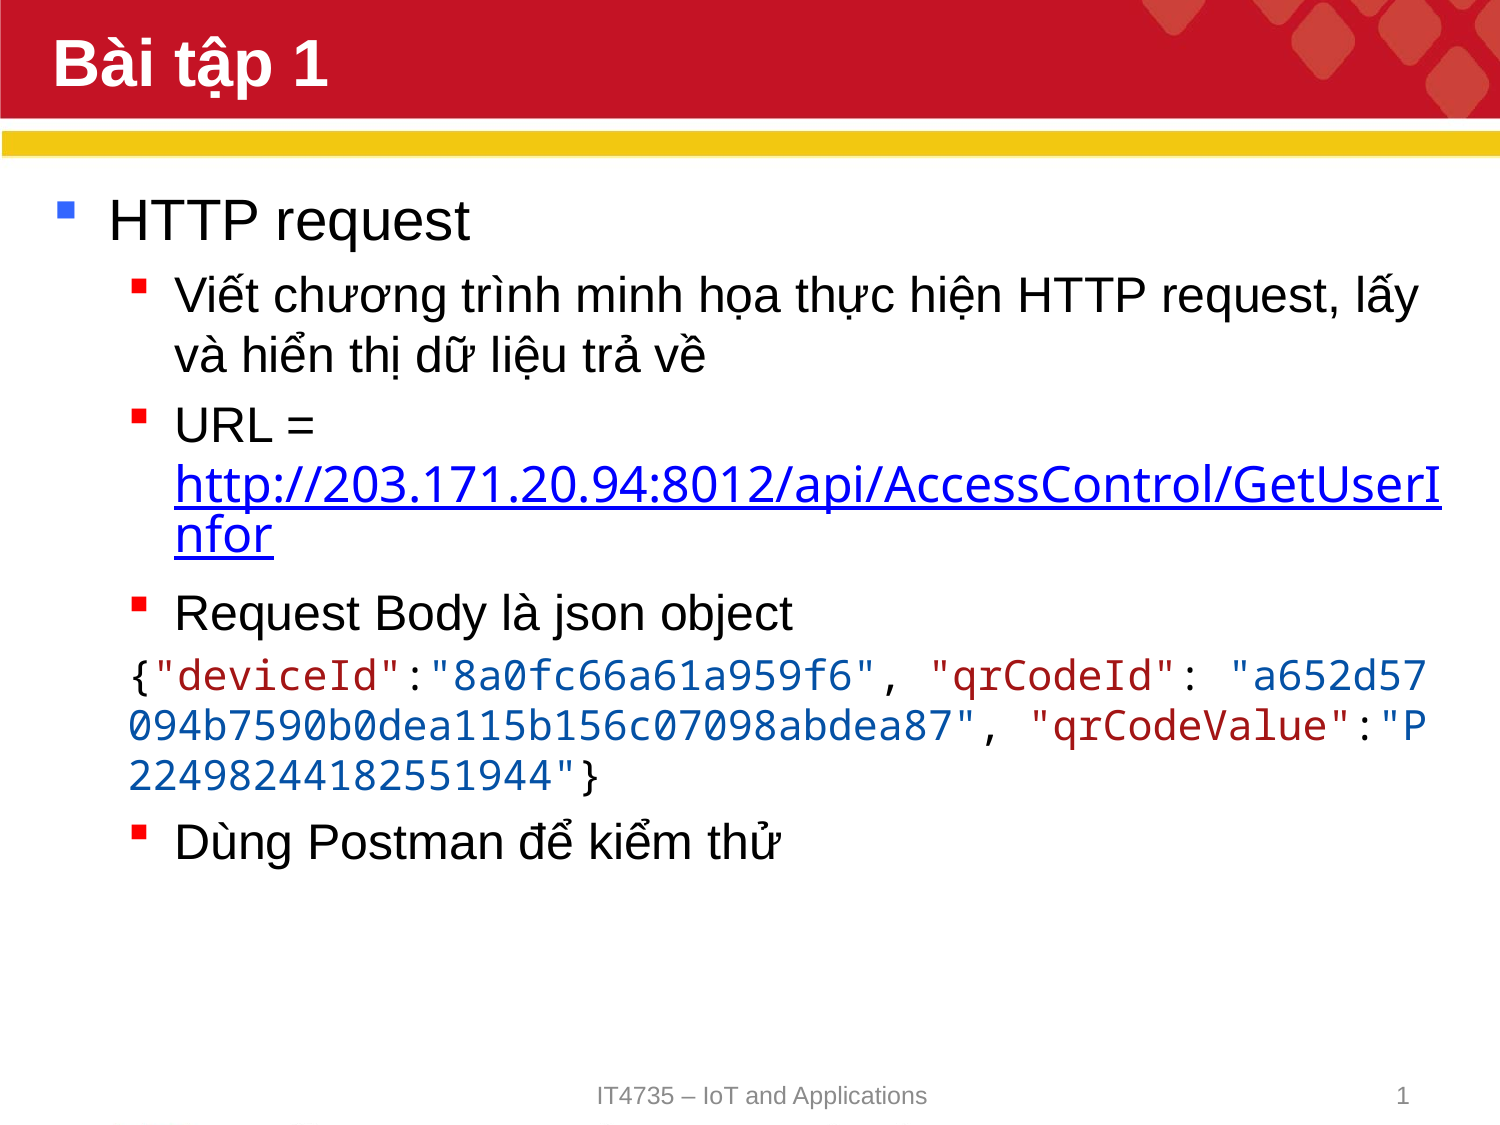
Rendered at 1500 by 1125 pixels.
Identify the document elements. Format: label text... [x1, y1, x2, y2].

slide_number 1 [1074, 1065, 1425, 1125]
title Bài tập 1 [37, 0, 1463, 121]
list HTTP request Viết chương trình minh họa thực hiện HTTP request, lấy và hiển thị dữ liệu trả về URL = http://203.171.20.94:8012/api/AccessControl/GetUserInfor Request Body là json object {"deviceId":"8a0fc66a61a959f6", "qrCodeId": "a652d57094b7590b0dea115b156c07098abdea87", "qrCodeValue":"P22498244182551944"} Dùng Postman để kiểm thử [37, 174, 1463, 1038]
footer IT4735 – IoT and Applications [474, 1065, 1050, 1125]
picture [0, 0, 1500, 1125]
